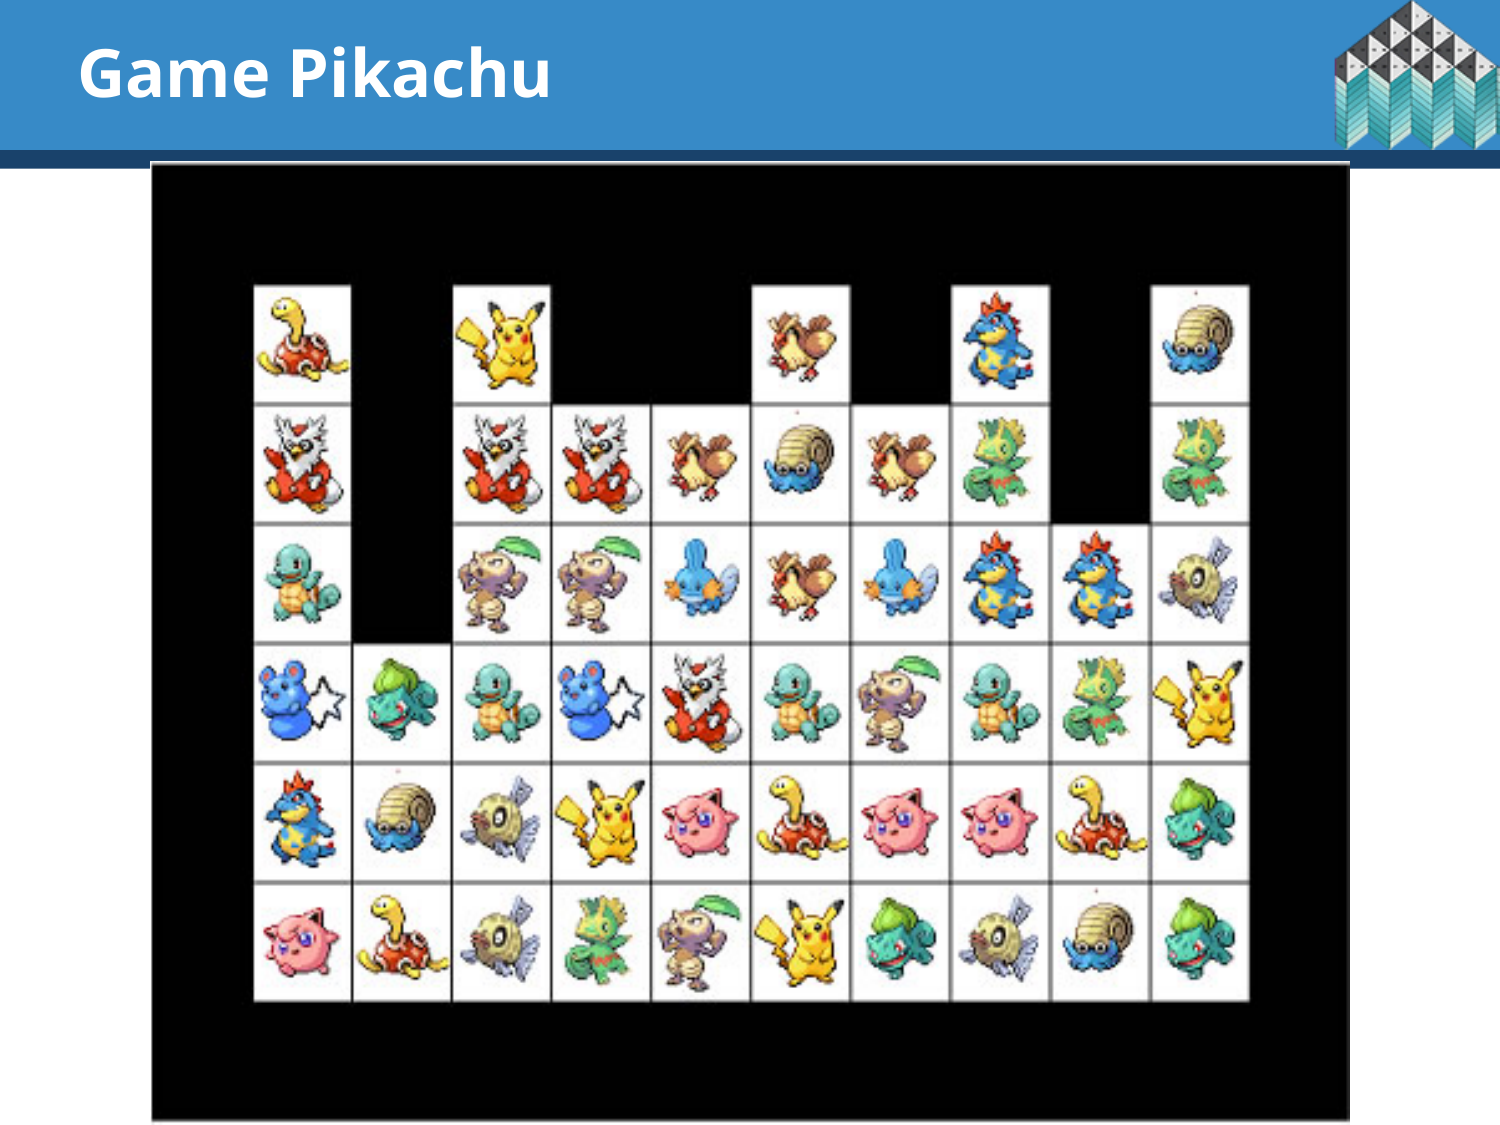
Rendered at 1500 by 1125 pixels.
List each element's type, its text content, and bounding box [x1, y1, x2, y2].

picture [149, 161, 1351, 1125]
picture [0, 0, 1500, 150]
title Game Pikachu [62, 24, 1275, 118]
